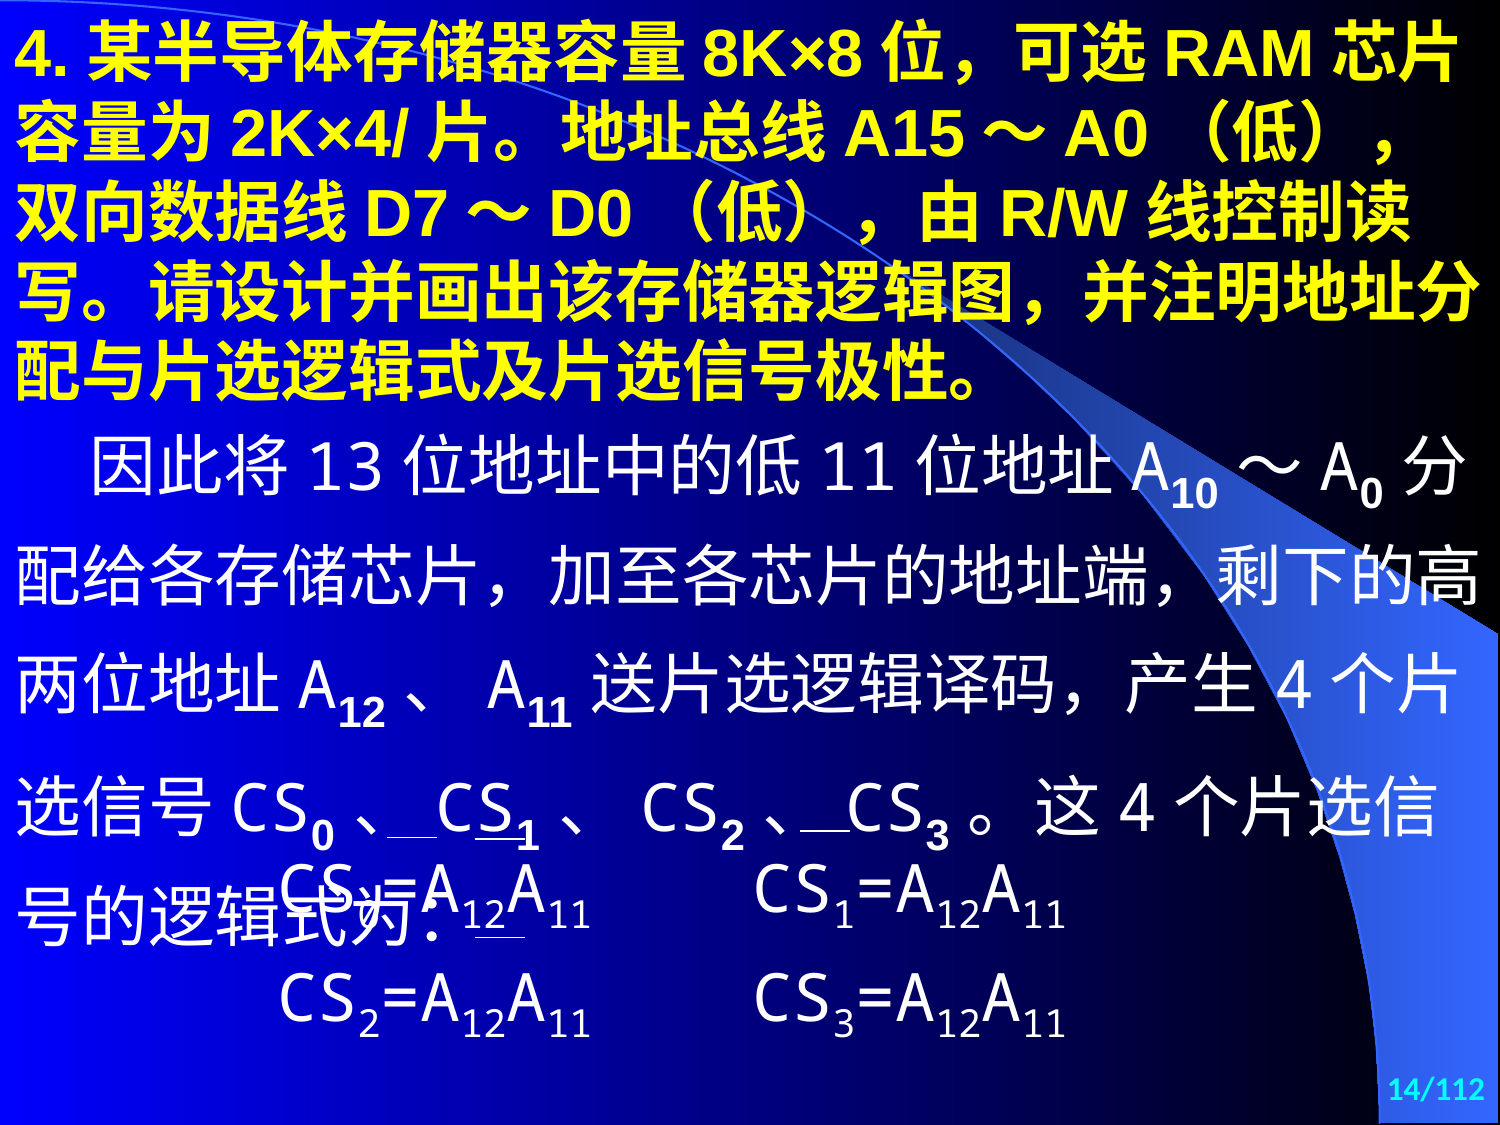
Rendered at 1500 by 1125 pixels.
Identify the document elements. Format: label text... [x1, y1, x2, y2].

text_box CS0=A12A11 CS1=A12A11 CS2=A12A11 CS3=A12A11 [187, 819, 1313, 1053]
text_box 4.某半导体存储器容量8K×8位，可选RAM芯片容量为2K×4/片。地址总线A15～A0（低），双向数据线D7～D0（低），由R/W线控制读写。请设计并画出该存储器逻辑图，并注明地址分配与片选逻辑式及片选信号极性。 [0, 2, 1500, 417]
slide_number 14/112 [1187, 1049, 1500, 1125]
text_box 因此将13位地址中的低11位地址A10～A0分配给各存储芯片，加至各芯片的地址端，剩下的高两位地址A12、A11送片选逻辑译码，产生4个片选信号CS0、CS1、CS2、CS3。这4个片选信号的逻辑式为： [0, 417, 1500, 963]
